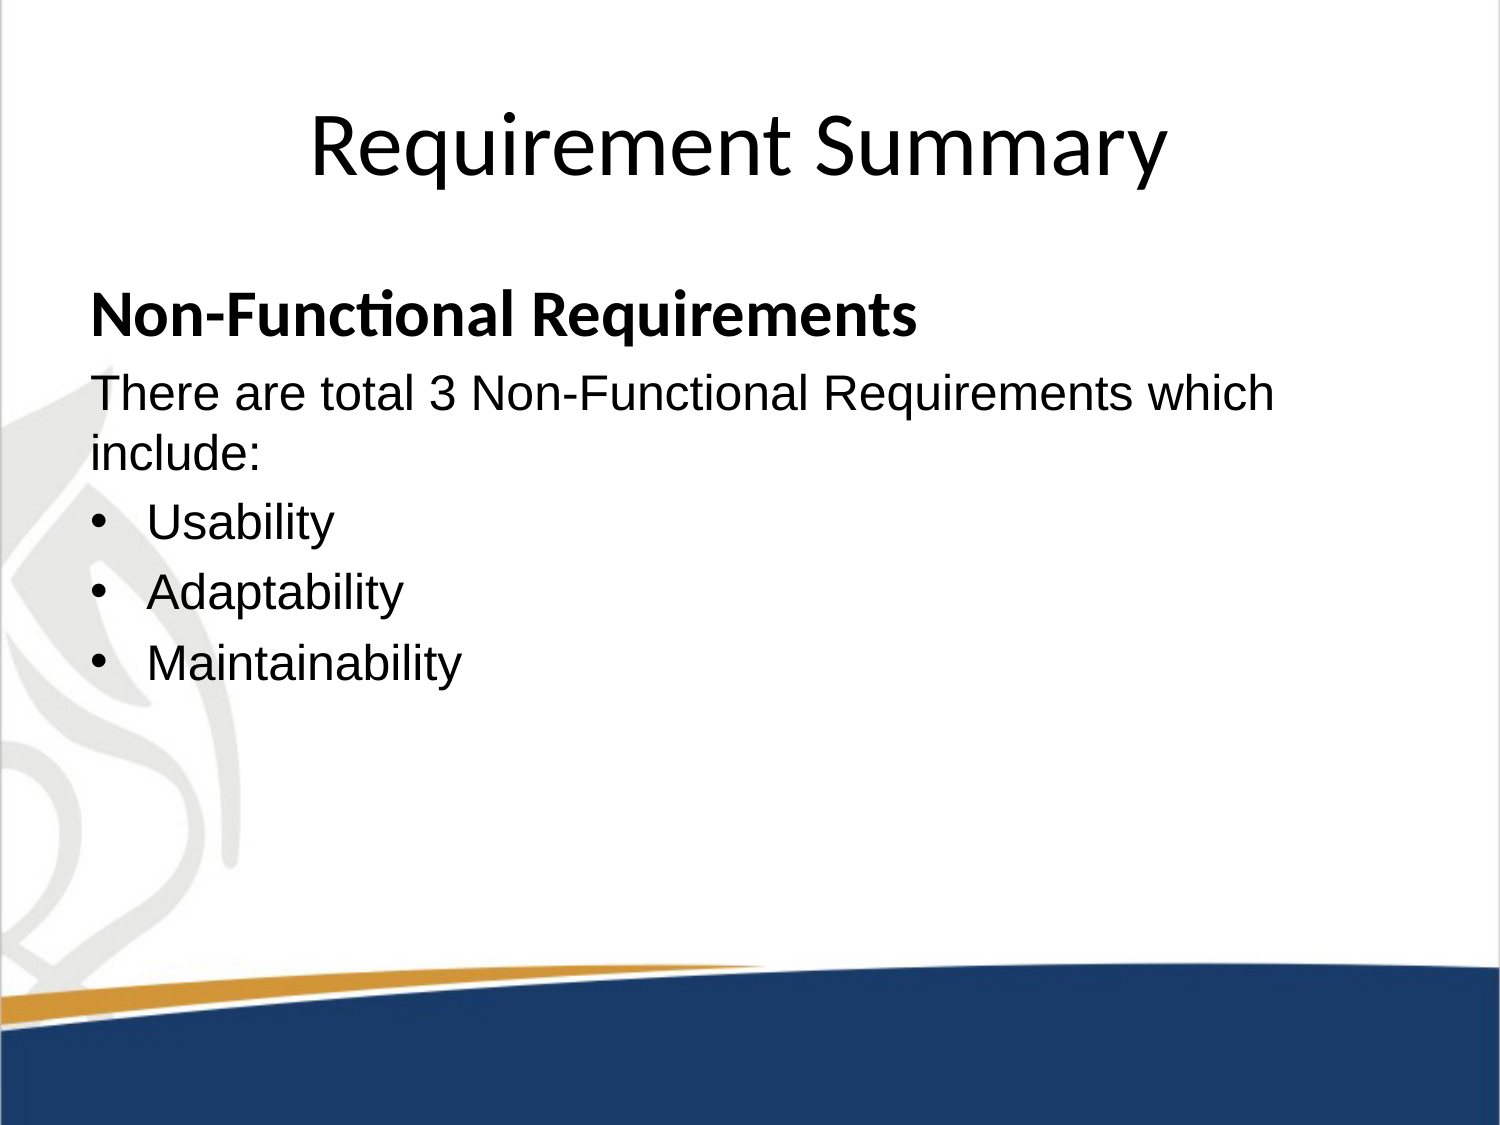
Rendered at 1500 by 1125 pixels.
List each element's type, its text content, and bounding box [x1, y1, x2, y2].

picture [0, 0, 1500, 1125]
list Non-Functional Requirements There are total 3 Non-Functional Requirements which include: Usability Adaptability Maintainability [75, 262, 1425, 1005]
title Requirement Summary [75, 45, 1425, 233]
